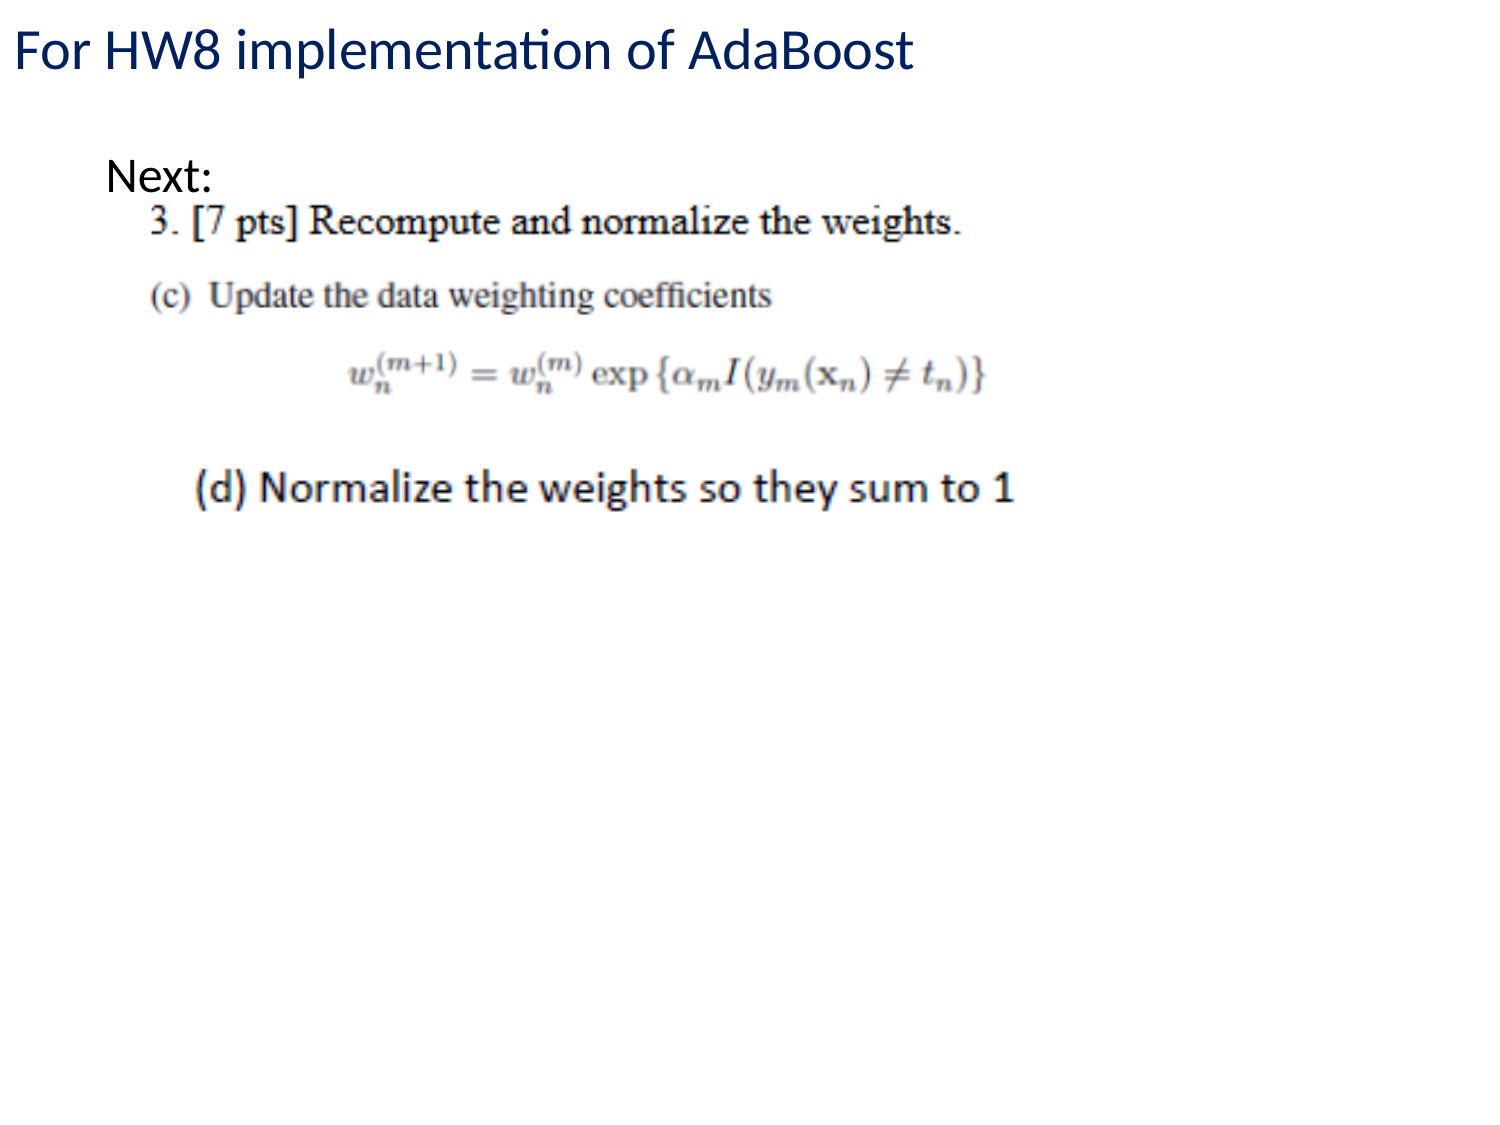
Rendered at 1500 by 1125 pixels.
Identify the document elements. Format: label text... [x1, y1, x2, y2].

text_box Next: [90, 135, 1426, 690]
picture [120, 276, 1051, 416]
picture [151, 443, 1067, 533]
picture [151, 197, 1426, 248]
text_box For HW8 implementation of AdaBoost [0, 3, 1335, 89]
